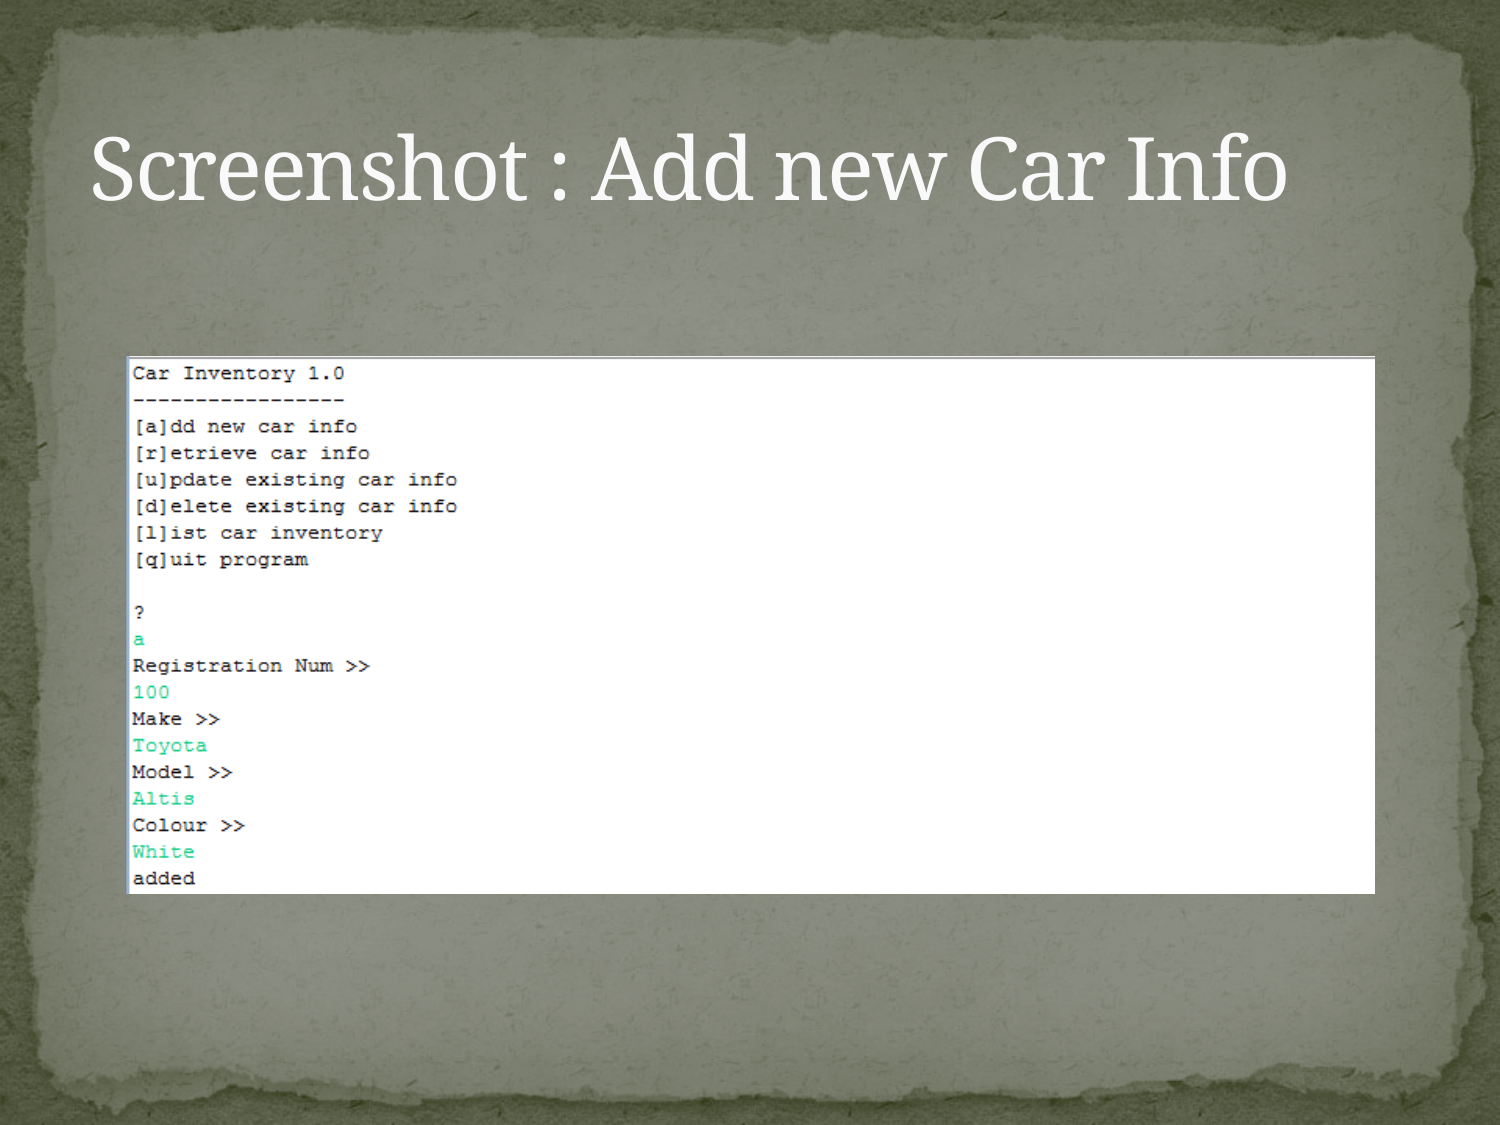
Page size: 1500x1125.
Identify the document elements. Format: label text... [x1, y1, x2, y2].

title Screenshot : Add new Car Info [74, 24, 1425, 225]
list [125, 357, 1377, 895]
